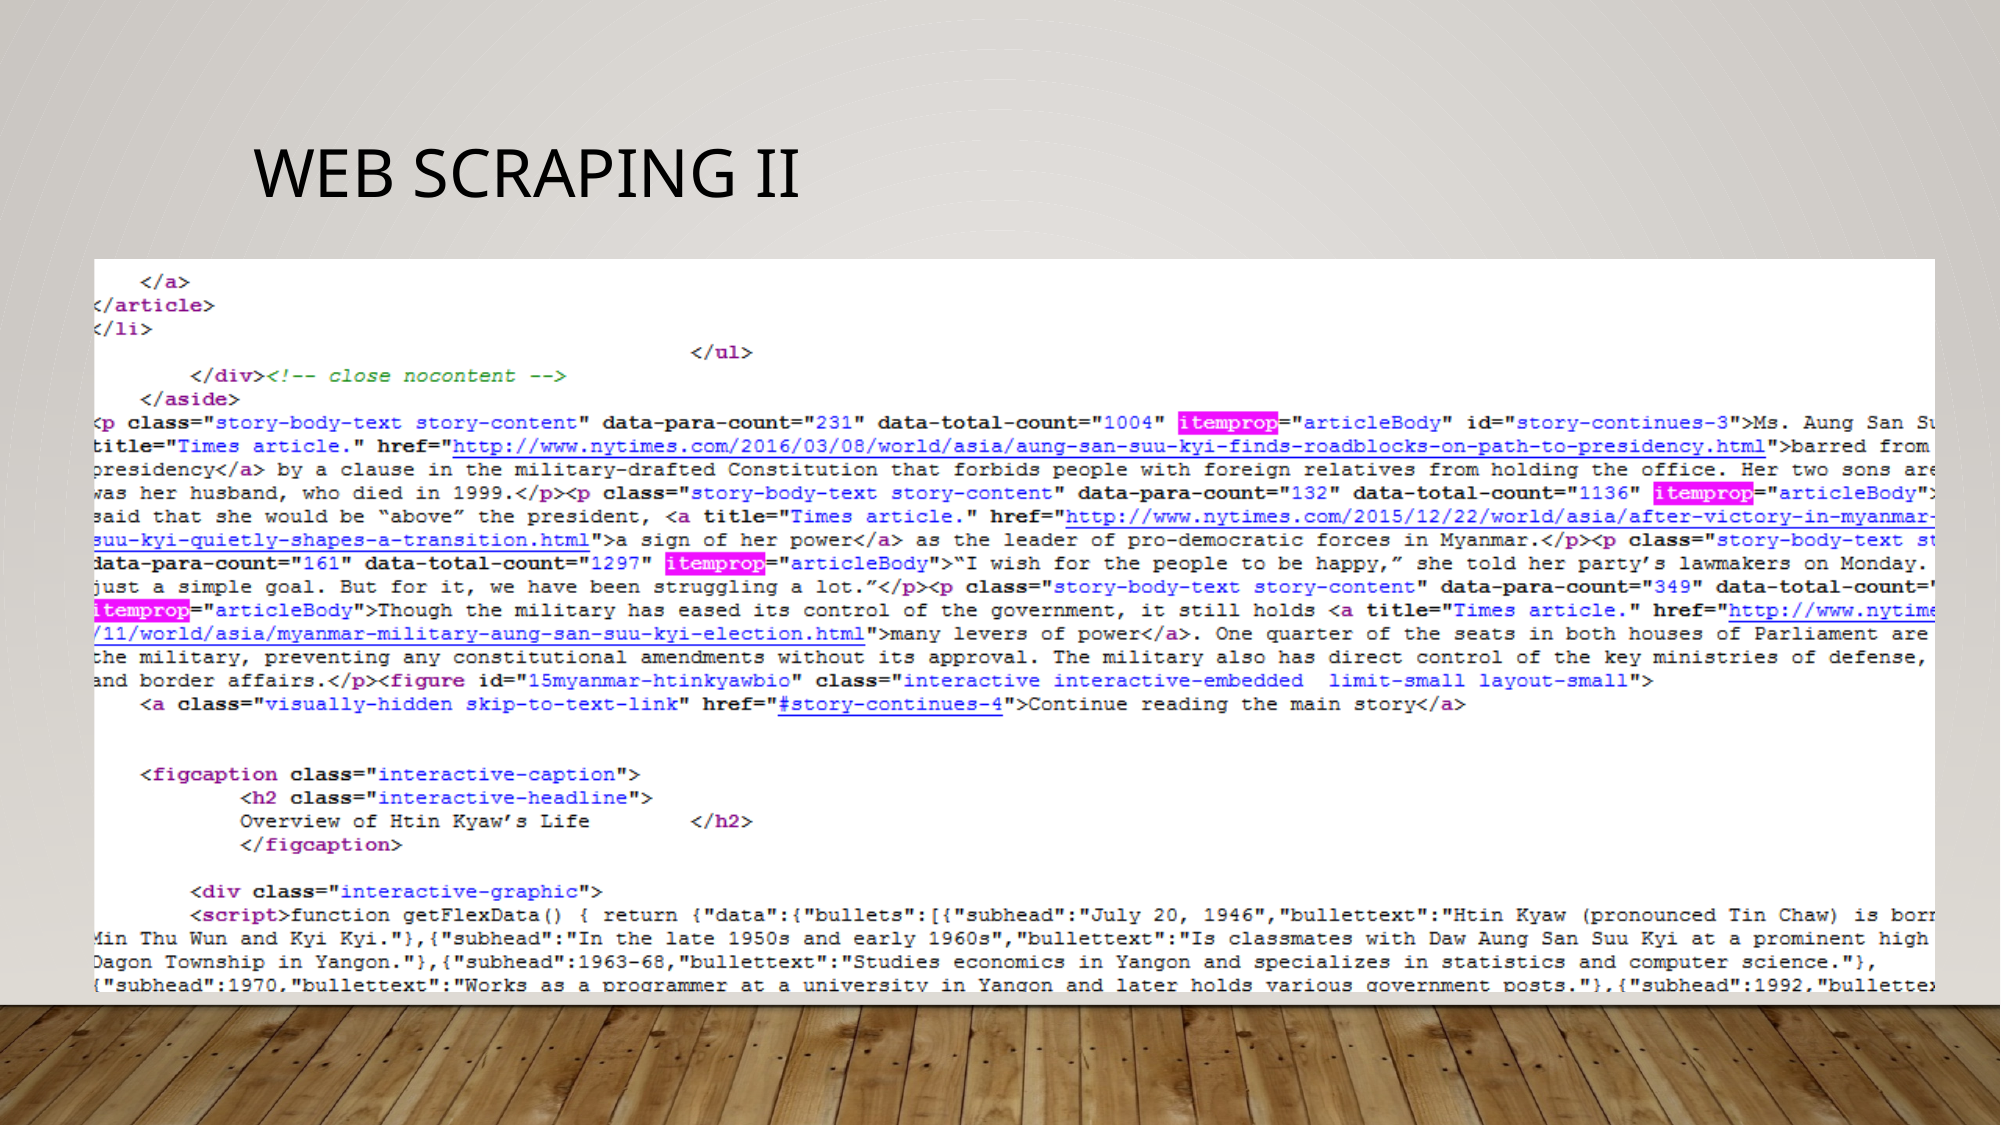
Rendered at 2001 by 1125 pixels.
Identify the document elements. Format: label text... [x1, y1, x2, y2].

picture [0, 1005, 2000, 1125]
title Web Scraping II [238, 131, 1814, 259]
picture [94, 259, 1936, 992]
